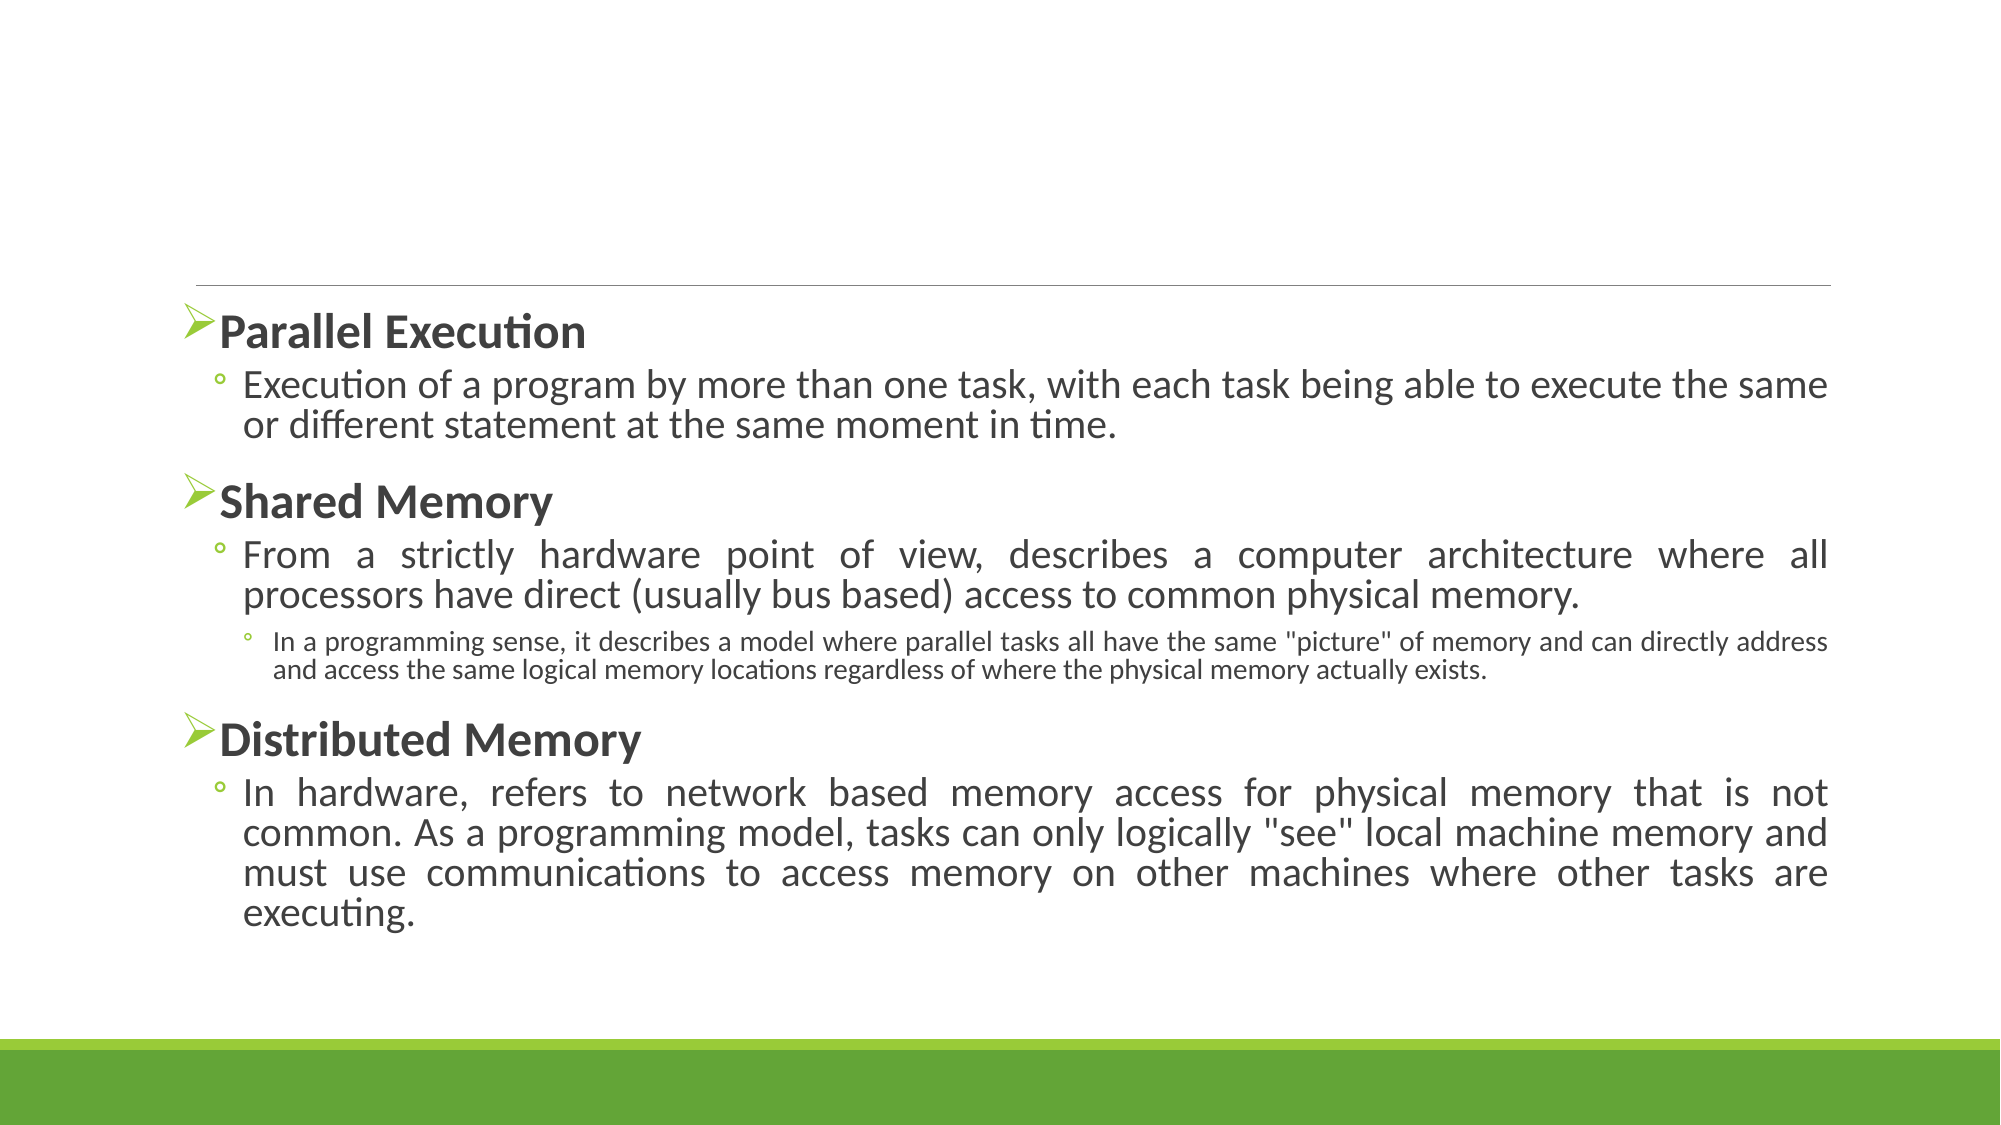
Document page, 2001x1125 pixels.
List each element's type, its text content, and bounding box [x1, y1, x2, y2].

list Parallel Execution Execution of a program by more than one task, with each task being able to execute the same or different statement at the same moment in time. Shared Memory From a strictly hardware point of view, describes a computer architecture where all processors have direct (usually bus based) access to common physical memory. In a programming sense, it describes a model where parallel tasks all have the same "picture" of memory and can directly address and access the same logical memory locations regardless of where the physical memory actually exists. Distributed Memory In hardware, refers to network based memory access for physical memory that is not common. As a programming model, tasks can only logically "see" local machine memory and must use communications to access memory on other machines where other tasks are executing. [180, 302, 1830, 963]
